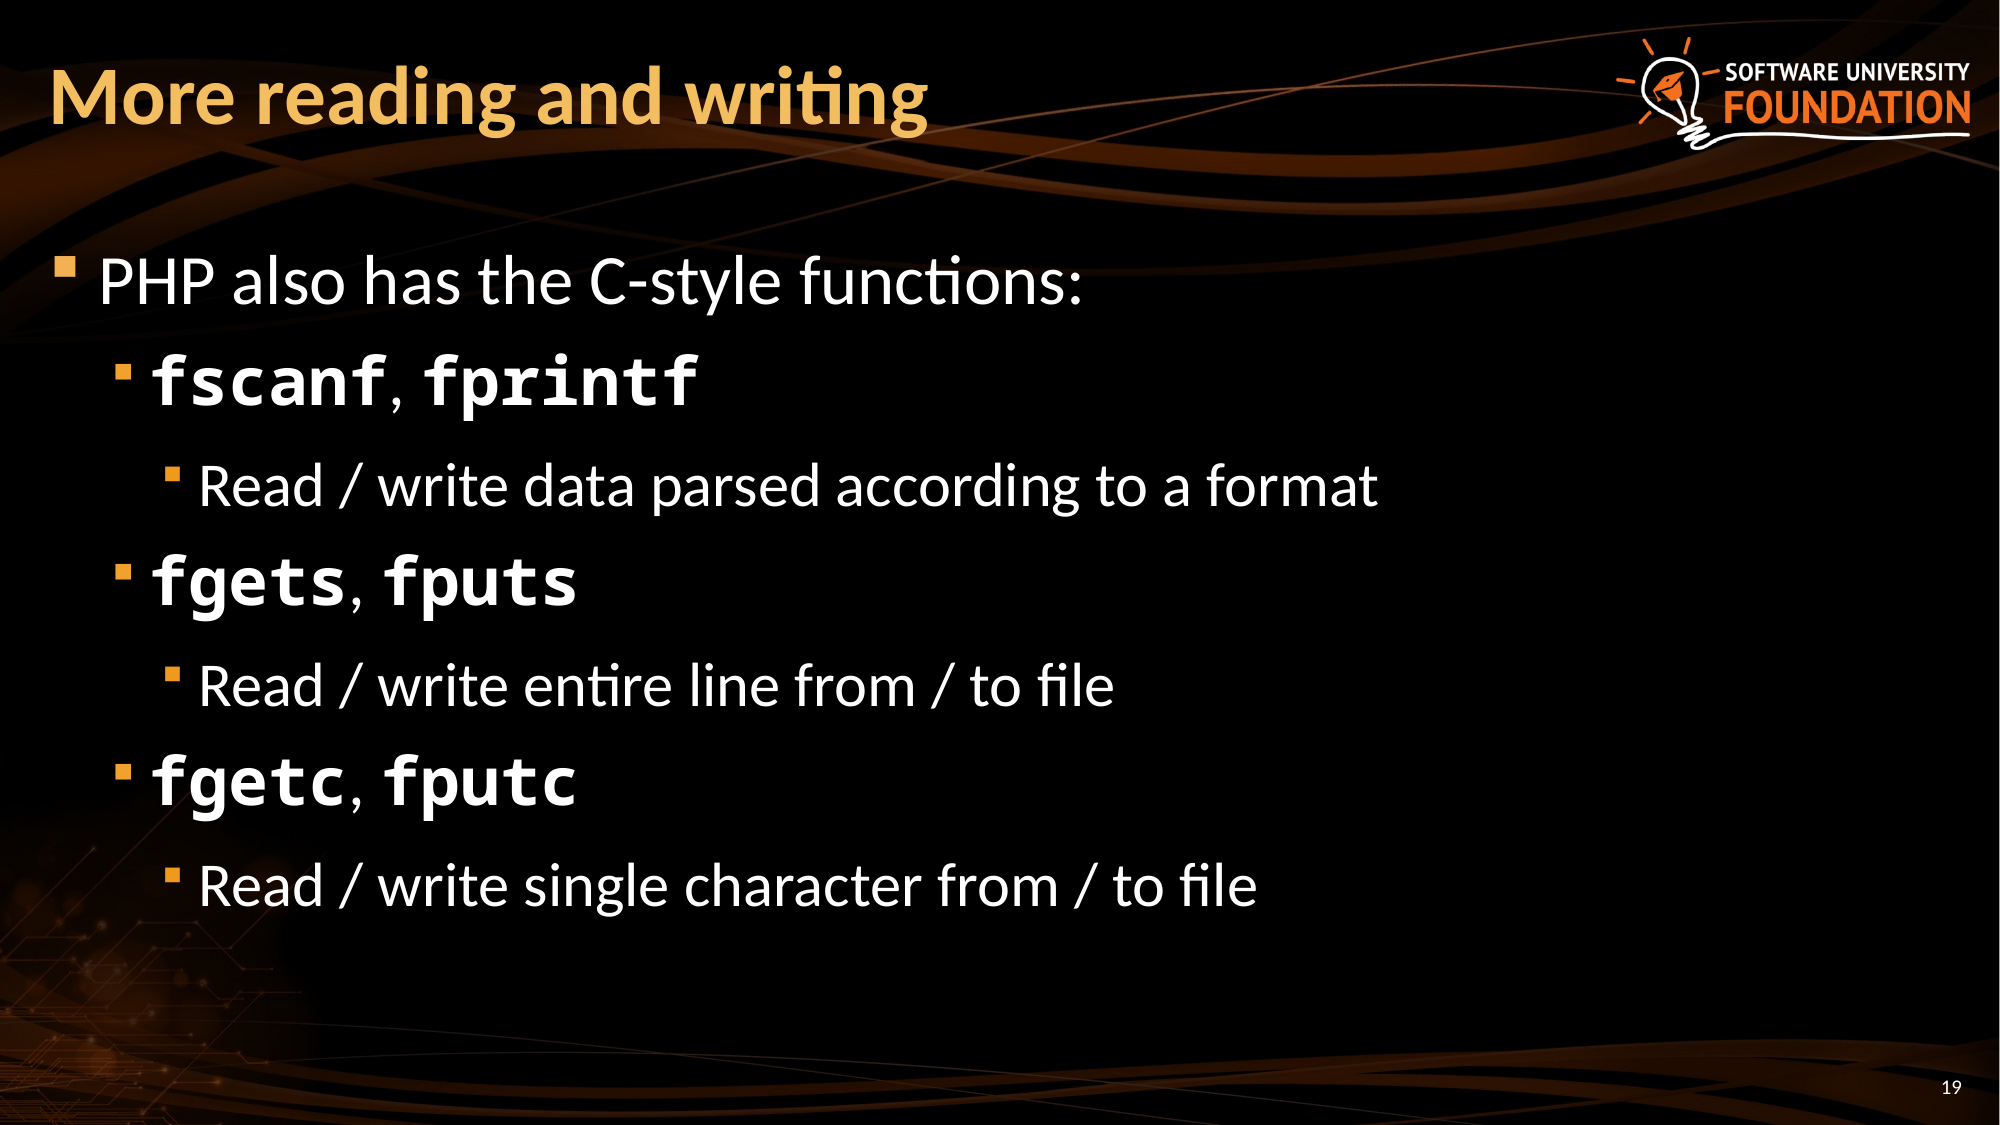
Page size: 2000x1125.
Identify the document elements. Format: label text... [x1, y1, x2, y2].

list PHP also has the C-style functions: fscanf, fprintf Read / write data parsed according to a format fgets, fputs Read / write entire line from / to file fgetc, fputc Read / write single character from / to file [31, 237, 1968, 1050]
picture [0, 0, 2000, 1125]
title More reading and writing [30, 6, 1602, 189]
slide_number 19 [1897, 1070, 1968, 1103]
